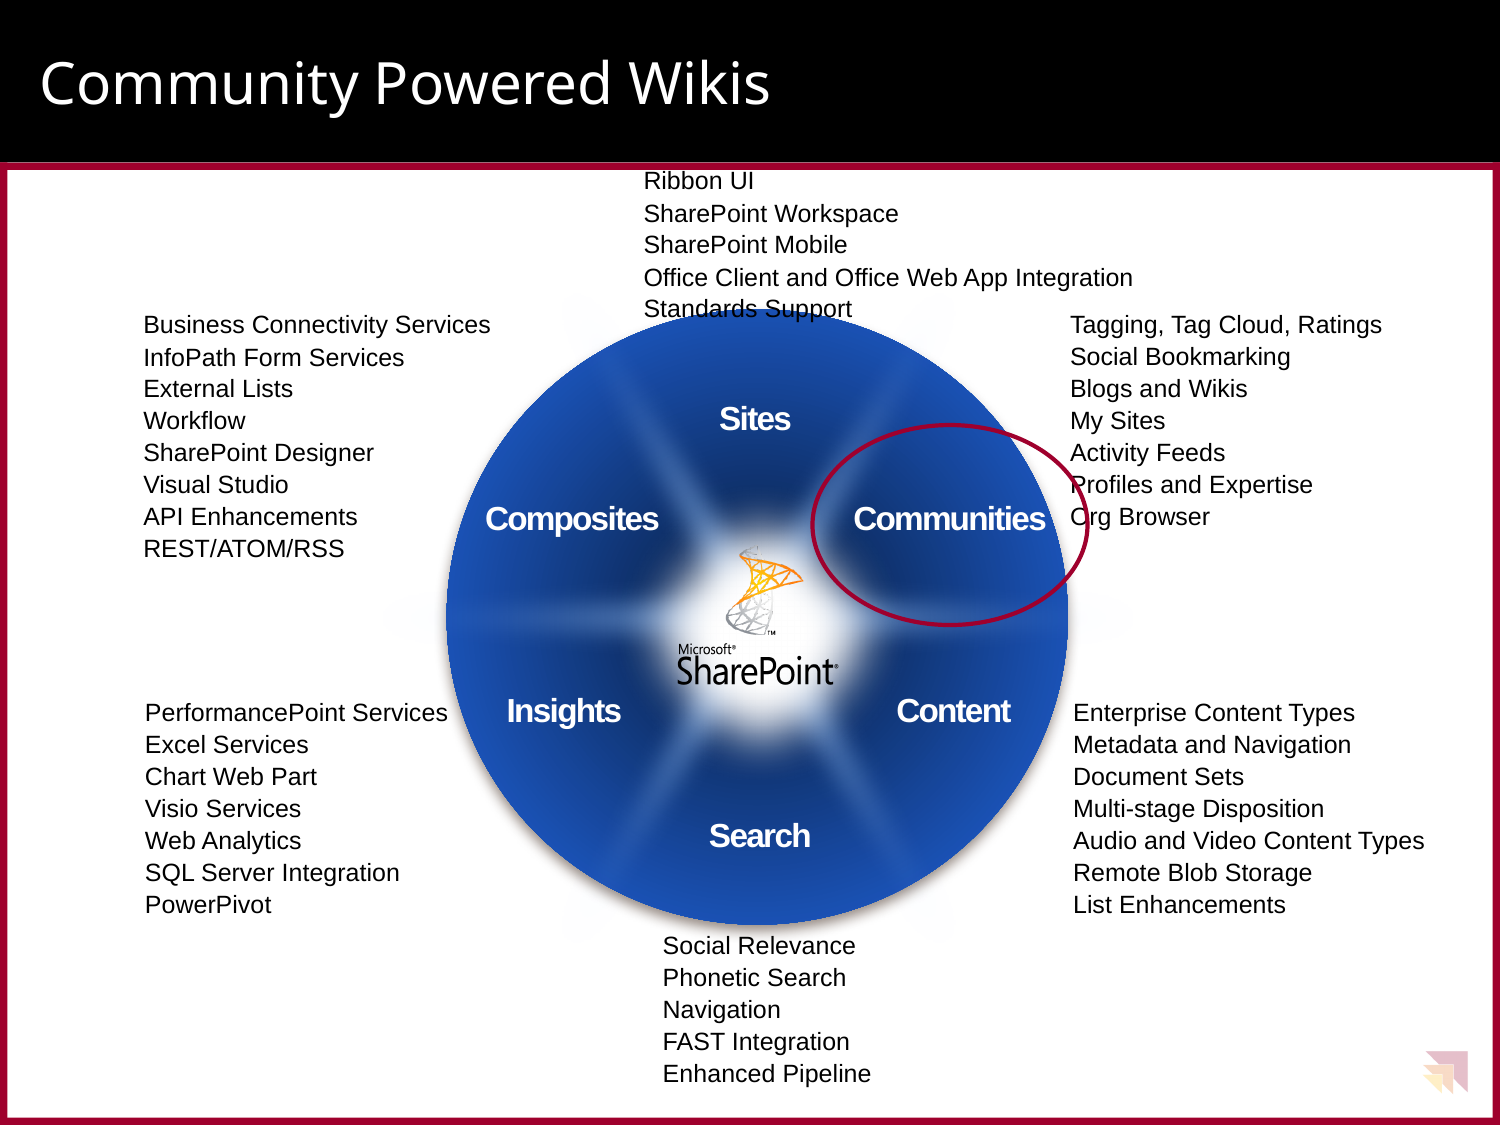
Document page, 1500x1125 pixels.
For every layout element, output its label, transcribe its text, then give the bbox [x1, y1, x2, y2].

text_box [381, 292, 1133, 943]
text_box Business Connectivity Services InfoPath Form Services External Lists Workflow SharePoint Designer Visual Studio API Enhancements REST/ATOM/RSS [143, 312, 371, 564]
text_box PerformancePoint Services Excel Services Chart Web Part Visio Services Web Analytics SQL Server Integration PowerPivot [145, 699, 371, 919]
title Community Powered Wikis [24, 12, 1438, 150]
text_box Social Relevance Phonetic Search Navigation FAST Integration Enhanced Pipeline [662, 961, 873, 1088]
text_box Ribbon UI SharePoint Workspace SharePoint Mobile Office Client and Office Web App Integration Standards Support [643, 168, 1135, 293]
text_box Enterprise Content Types Metadata and Navigation Document Sets Multi-stage Disposition Audio and Video Content Types Remote Blob Storage List Enhancements [1142, 699, 1426, 919]
text_box Tagging, Tag Cloud, Ratings Social Bookmarking Blogs and Wikis My Sites Activity Feeds Profiles and Expertise Org Browser [1142, 312, 1384, 532]
